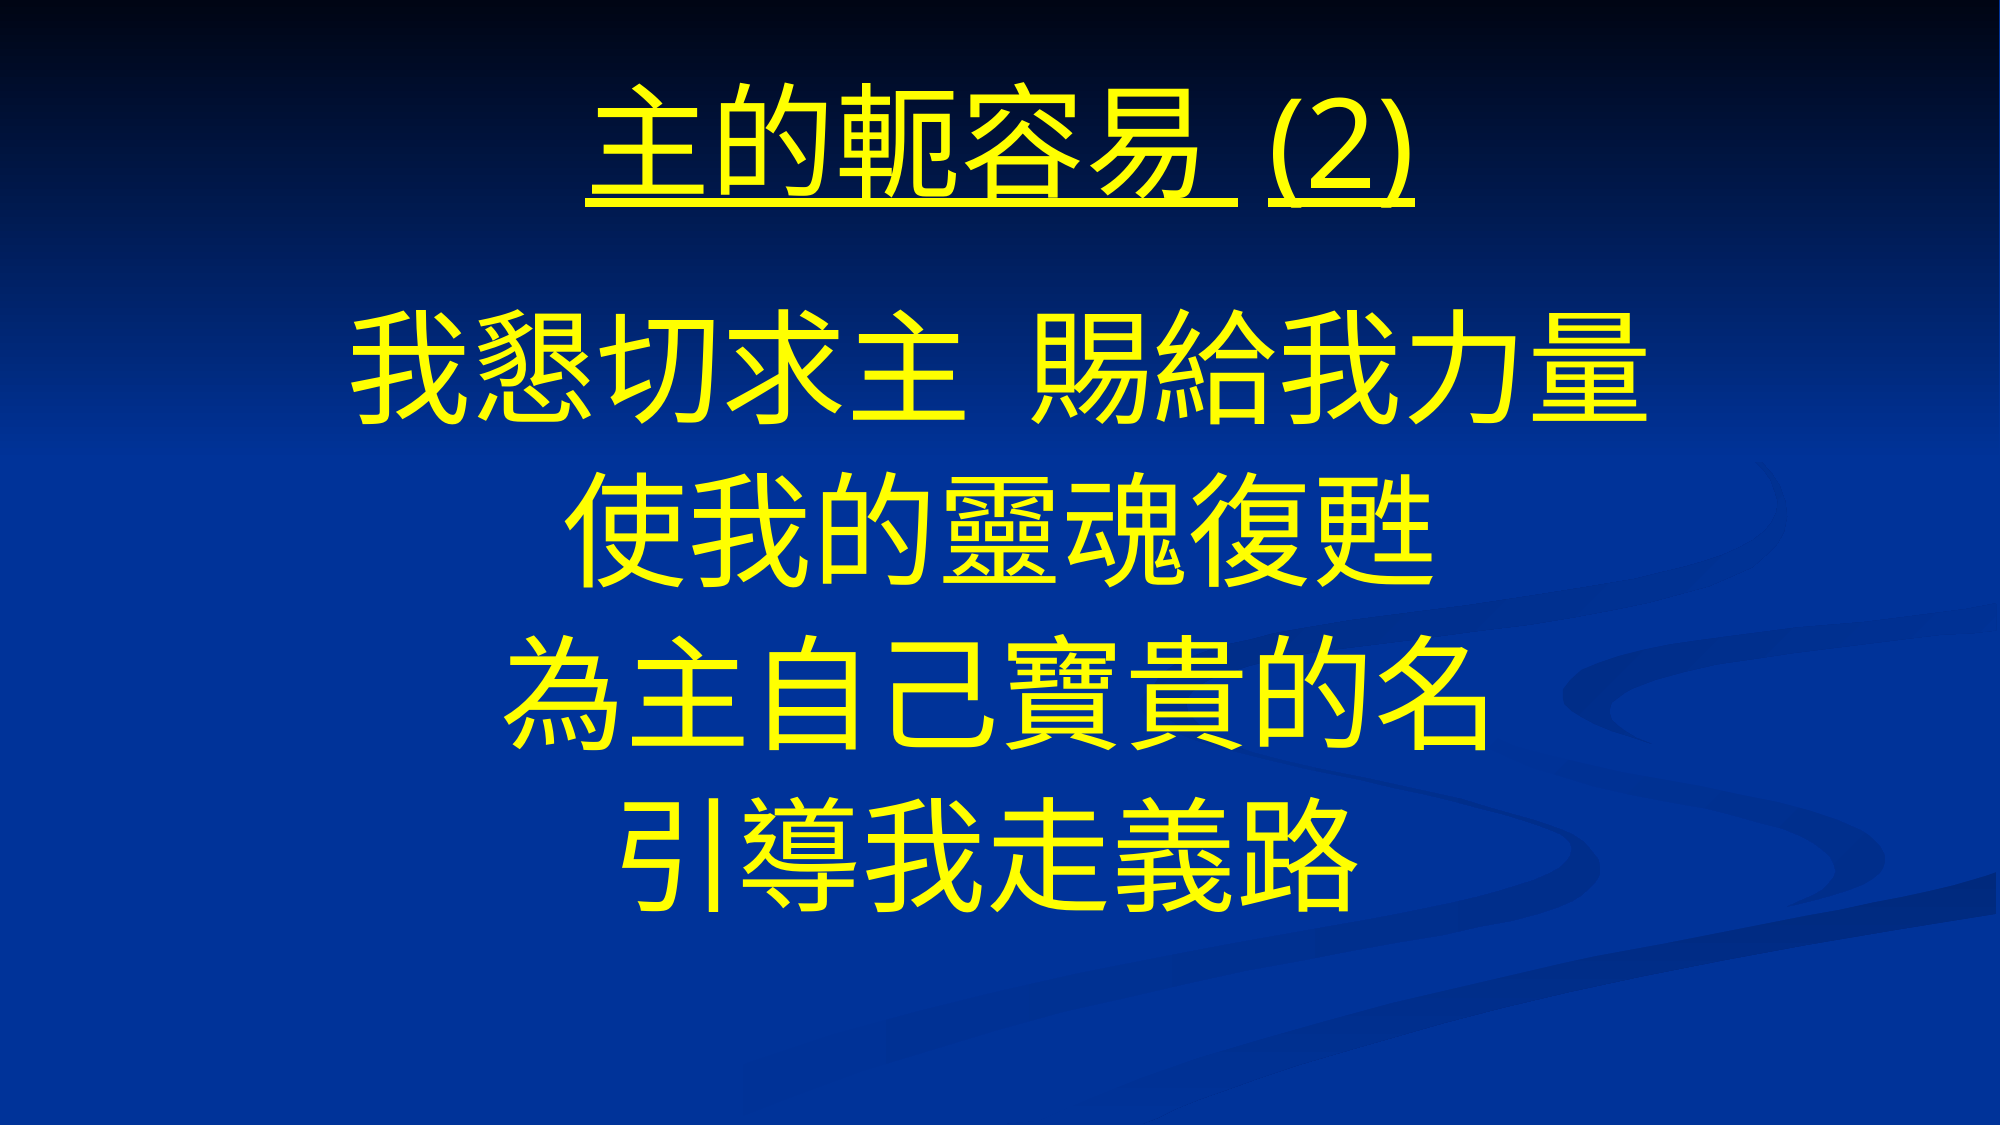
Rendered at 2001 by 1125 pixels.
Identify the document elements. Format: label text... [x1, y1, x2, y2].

title 主的軛容易 (2) [99, 45, 1900, 233]
list 我懇切求主 賜給我力量 使我的靈魂復甦 為主自己寶貴的名 引導我走義路 [54, 282, 1945, 1025]
